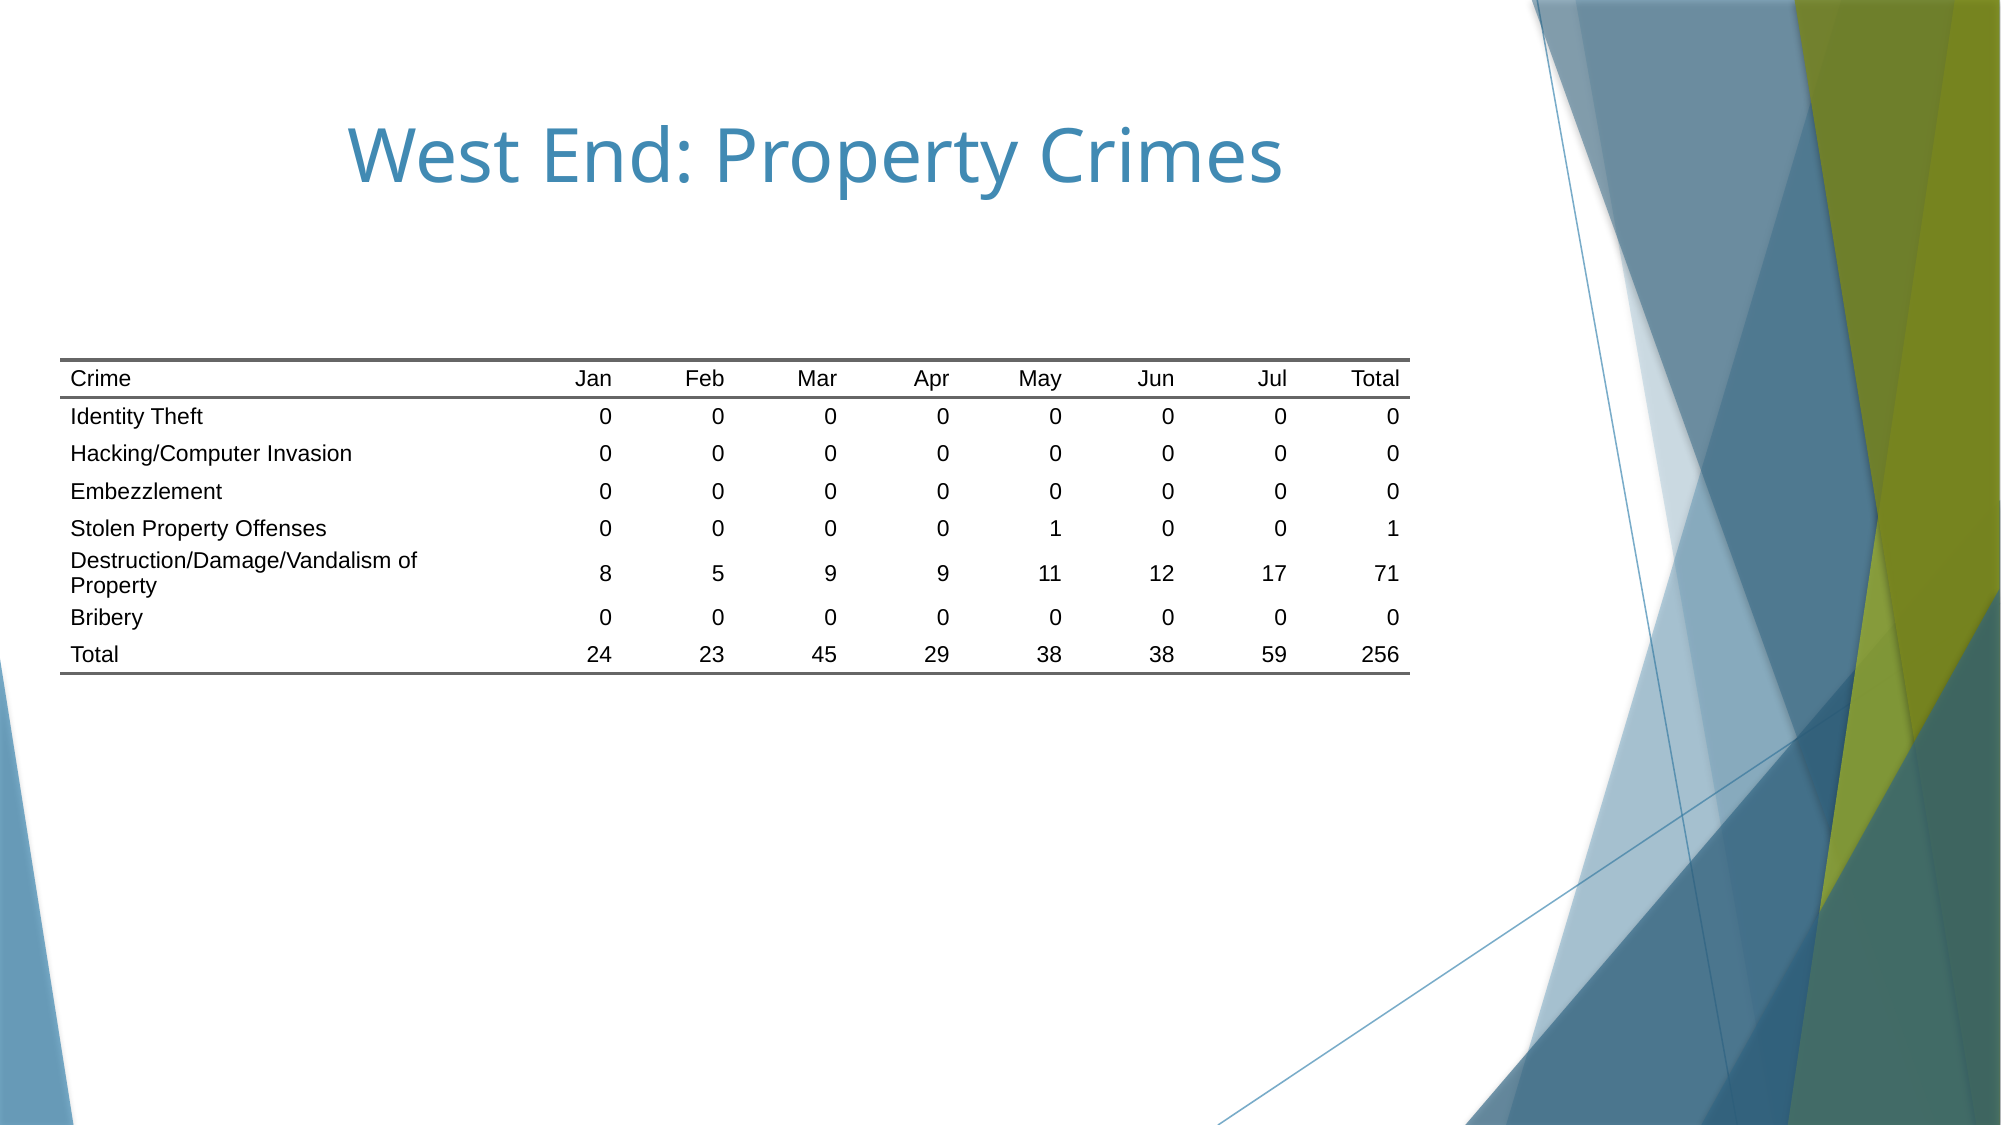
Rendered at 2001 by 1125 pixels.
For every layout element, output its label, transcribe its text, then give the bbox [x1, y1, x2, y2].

table_cell 256 [1298, 636, 1410, 672]
table_cell 0 [623, 599, 735, 636]
table_cell 0 [960, 435, 1073, 473]
table_cell 38 [960, 636, 1073, 672]
table_cell 1 [1298, 510, 1410, 548]
table_cell 59 [1185, 636, 1298, 672]
table_cell 0 [623, 510, 735, 548]
table_header Feb [623, 362, 735, 396]
table_cell 0 [960, 599, 1073, 636]
table_cell 0 [735, 473, 848, 510]
table_header Jan [510, 362, 623, 396]
table_cell 0 [960, 399, 1073, 435]
table_header Mar [735, 362, 848, 396]
table_header Crime [60, 362, 510, 396]
table_cell 11 [960, 548, 1073, 599]
table_cell 0 [510, 435, 623, 473]
table_cell 0 [1298, 473, 1410, 510]
table_cell 0 [1298, 435, 1410, 473]
title West End: Property Crimes [111, 99, 1522, 317]
table_cell 0 [510, 599, 623, 636]
table_header Apr [848, 362, 960, 396]
table_cell 0 [1185, 599, 1298, 636]
table_cell 71 [1298, 548, 1410, 599]
table_cell 0 [1073, 510, 1185, 548]
table_cell 9 [735, 548, 848, 599]
table_header Total [1298, 362, 1410, 396]
table_cell 0 [510, 473, 623, 510]
table_cell 0 [848, 399, 960, 435]
table_cell 0 [510, 399, 623, 435]
table_cell 45 [735, 636, 848, 672]
table_cell Bribery [60, 599, 510, 636]
table_header Jul [1185, 362, 1298, 396]
table_cell 17 [1185, 548, 1298, 599]
table_cell 0 [1185, 399, 1298, 435]
table_cell 0 [510, 510, 623, 548]
table_header Jun [1073, 362, 1185, 396]
table_cell 24 [510, 636, 623, 672]
table_cell 0 [1073, 473, 1185, 510]
table_cell Identity Theft [60, 399, 510, 435]
table_cell 0 [848, 473, 960, 510]
table_cell 0 [735, 435, 848, 473]
table_cell 0 [735, 399, 848, 435]
table_cell 8 [510, 548, 623, 599]
table_cell Stolen Property Offenses [60, 510, 510, 548]
table_cell 0 [848, 435, 960, 473]
table_cell 0 [623, 399, 735, 435]
table_cell 0 [735, 599, 848, 636]
table_cell 38 [1073, 636, 1185, 672]
table_cell 0 [1073, 435, 1185, 473]
table_cell 5 [623, 548, 735, 599]
table_header May [960, 362, 1073, 396]
table_cell 0 [848, 510, 960, 548]
table_cell 0 [1185, 473, 1298, 510]
table_cell 0 [623, 473, 735, 510]
table_cell 29 [848, 636, 960, 672]
table_cell 12 [1073, 548, 1185, 599]
table_cell 0 [1073, 399, 1185, 435]
table_cell 9 [848, 548, 960, 599]
table_cell 0 [1073, 599, 1185, 636]
table_cell 0 [735, 510, 848, 548]
table_cell 0 [848, 599, 960, 636]
table_cell Destruction/Damage/Vandalism of Property [60, 548, 510, 599]
table_cell 0 [960, 473, 1073, 510]
table_cell Embezzlement [60, 473, 510, 510]
table_cell 0 [1185, 510, 1298, 548]
table_cell 0 [1298, 399, 1410, 435]
table_cell 1 [960, 510, 1073, 548]
table_cell 0 [623, 435, 735, 473]
table_cell 0 [1298, 599, 1410, 636]
table_cell 0 [1185, 435, 1298, 473]
table_cell Hacking/Computer Invasion [60, 435, 510, 473]
table_cell 23 [623, 636, 735, 672]
table_cell Total [60, 636, 510, 672]
